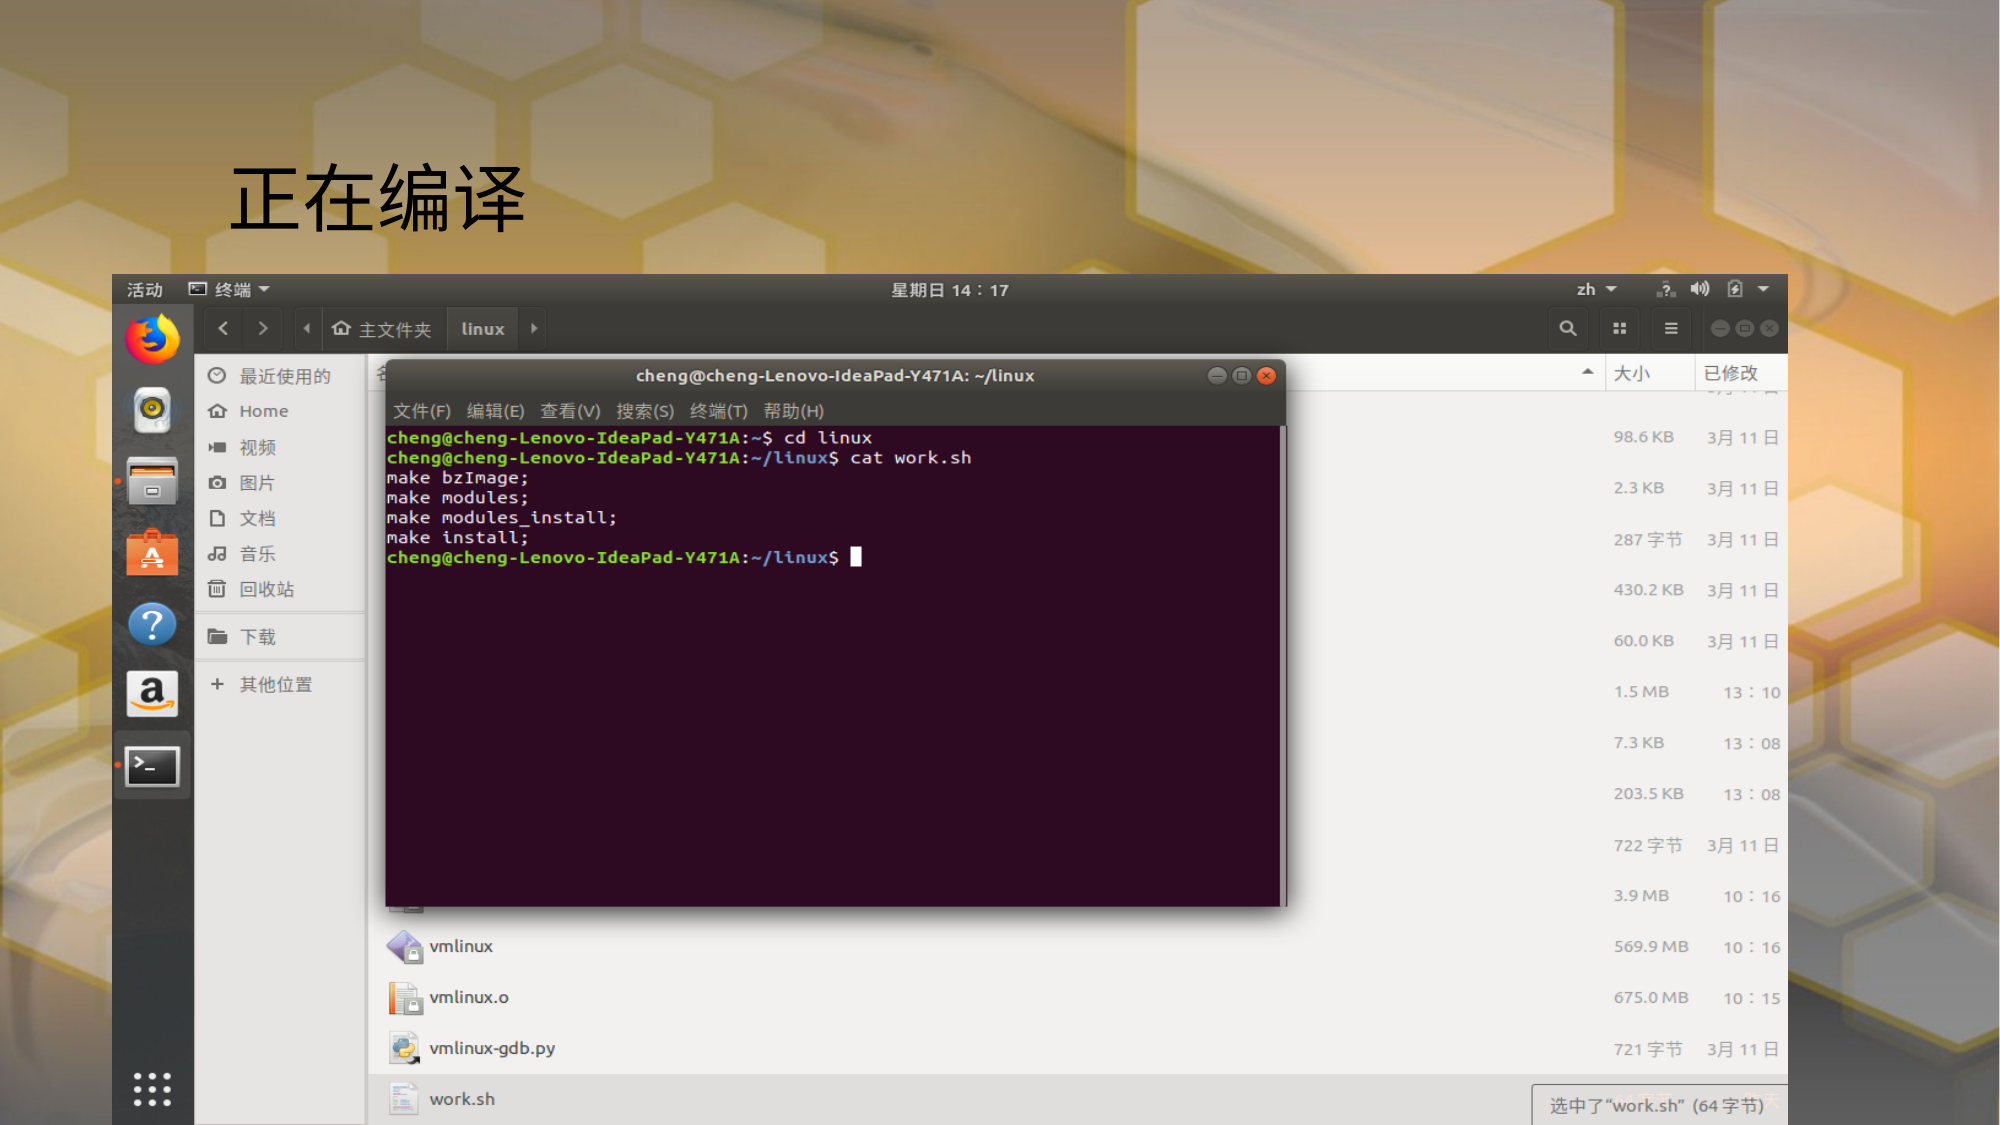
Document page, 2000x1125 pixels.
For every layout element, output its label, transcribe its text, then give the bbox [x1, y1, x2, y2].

title 正在编译 [212, 62, 1788, 250]
picture [0, 0, 2000, 1125]
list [111, 274, 1788, 1125]
